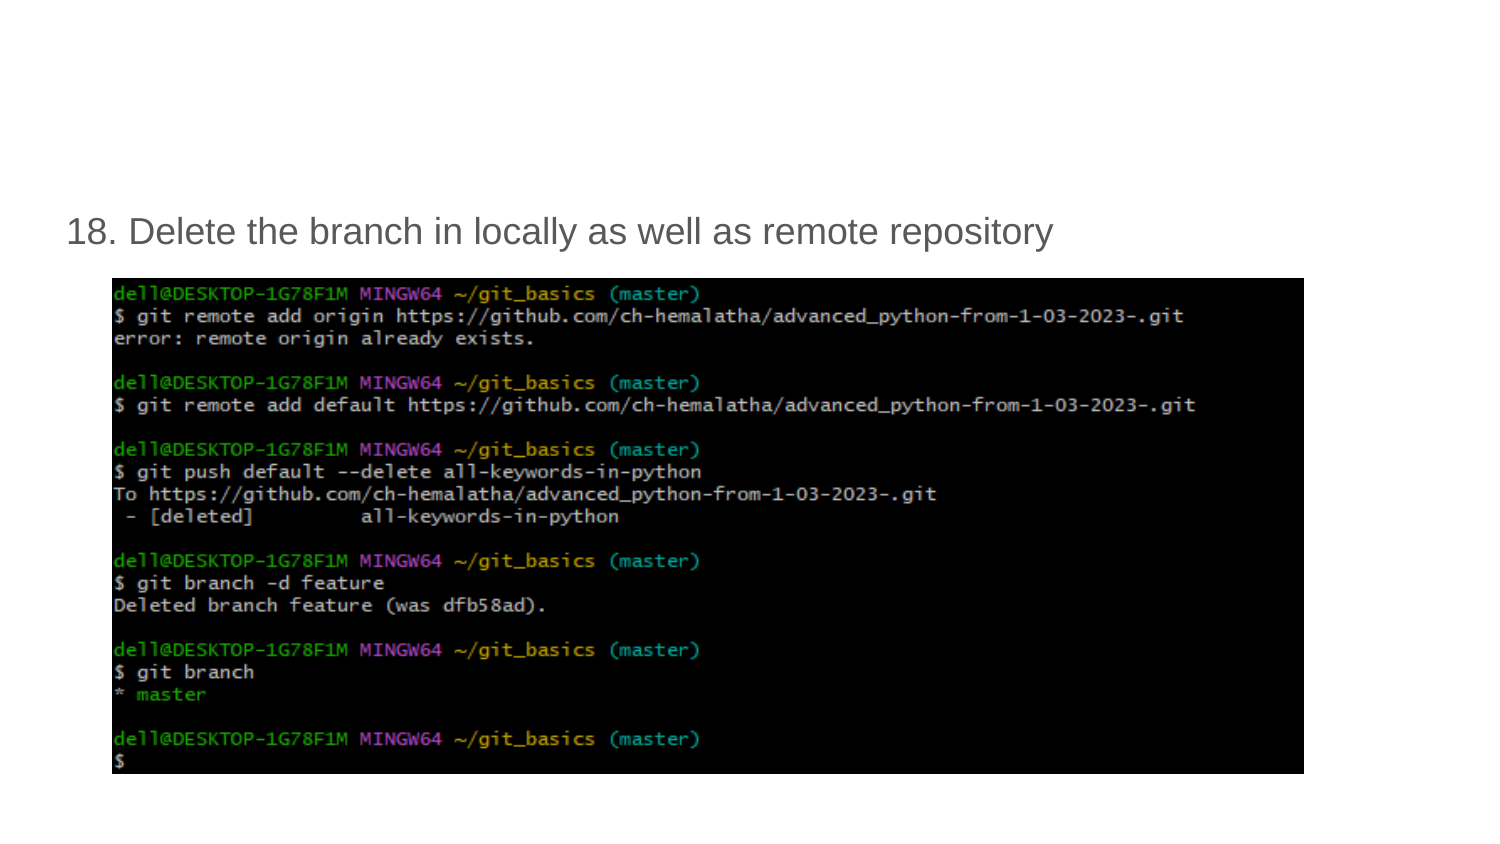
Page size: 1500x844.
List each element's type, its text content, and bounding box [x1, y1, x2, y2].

list 18. Delete the branch in locally as well as remote repository [51, 189, 1449, 750]
picture [112, 278, 1305, 774]
